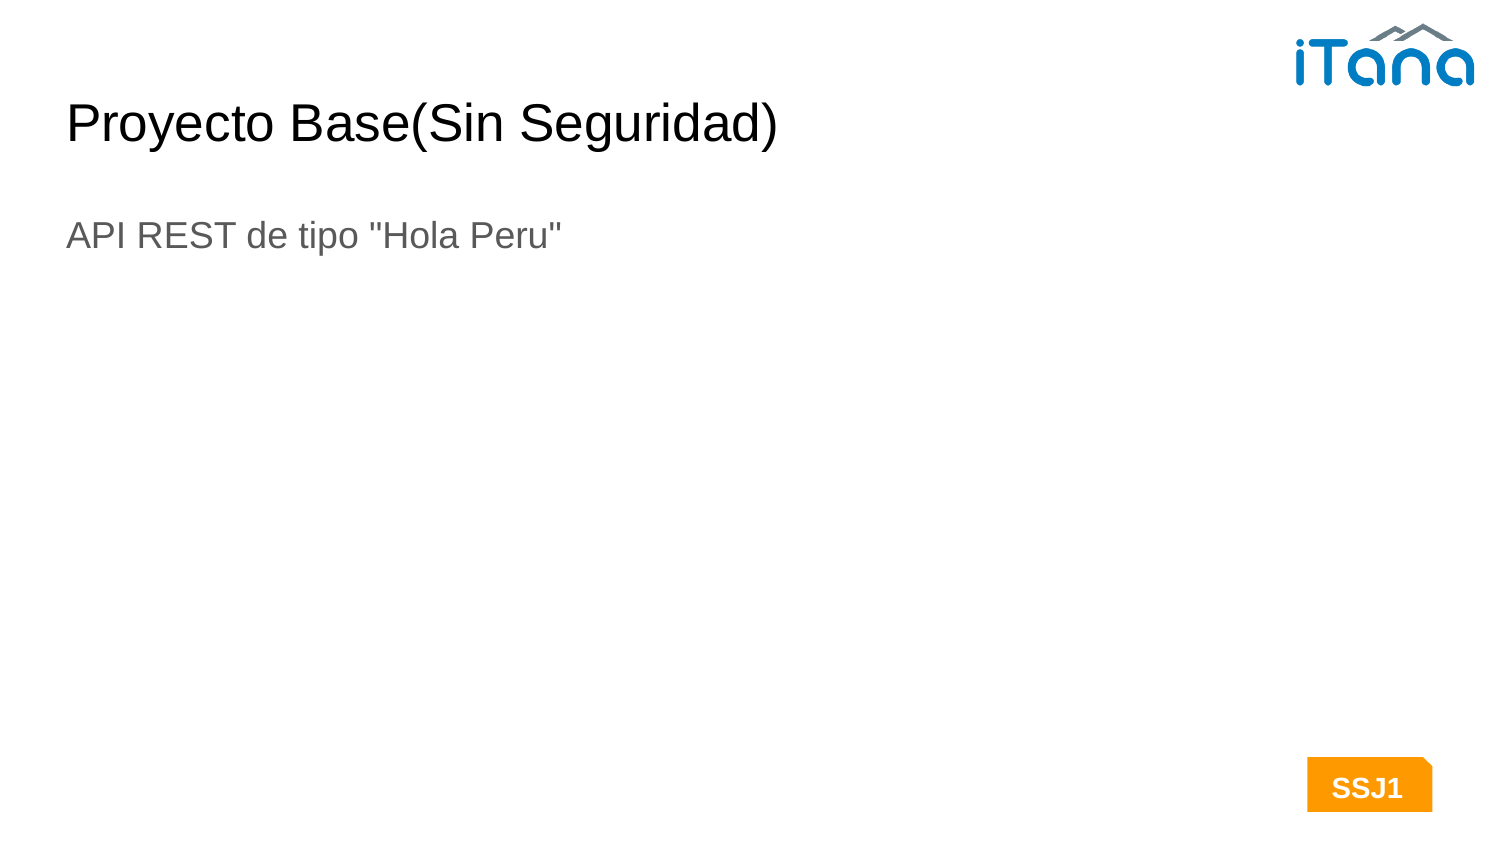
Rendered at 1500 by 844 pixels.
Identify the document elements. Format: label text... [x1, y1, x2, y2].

picture [1281, 0, 1489, 110]
title Proyecto Base(Sin Seguridad) [51, 72, 1449, 167]
list API REST de tipo "Hola Peru" [51, 189, 1449, 750]
text_box SSJ1 [1307, 757, 1433, 812]
